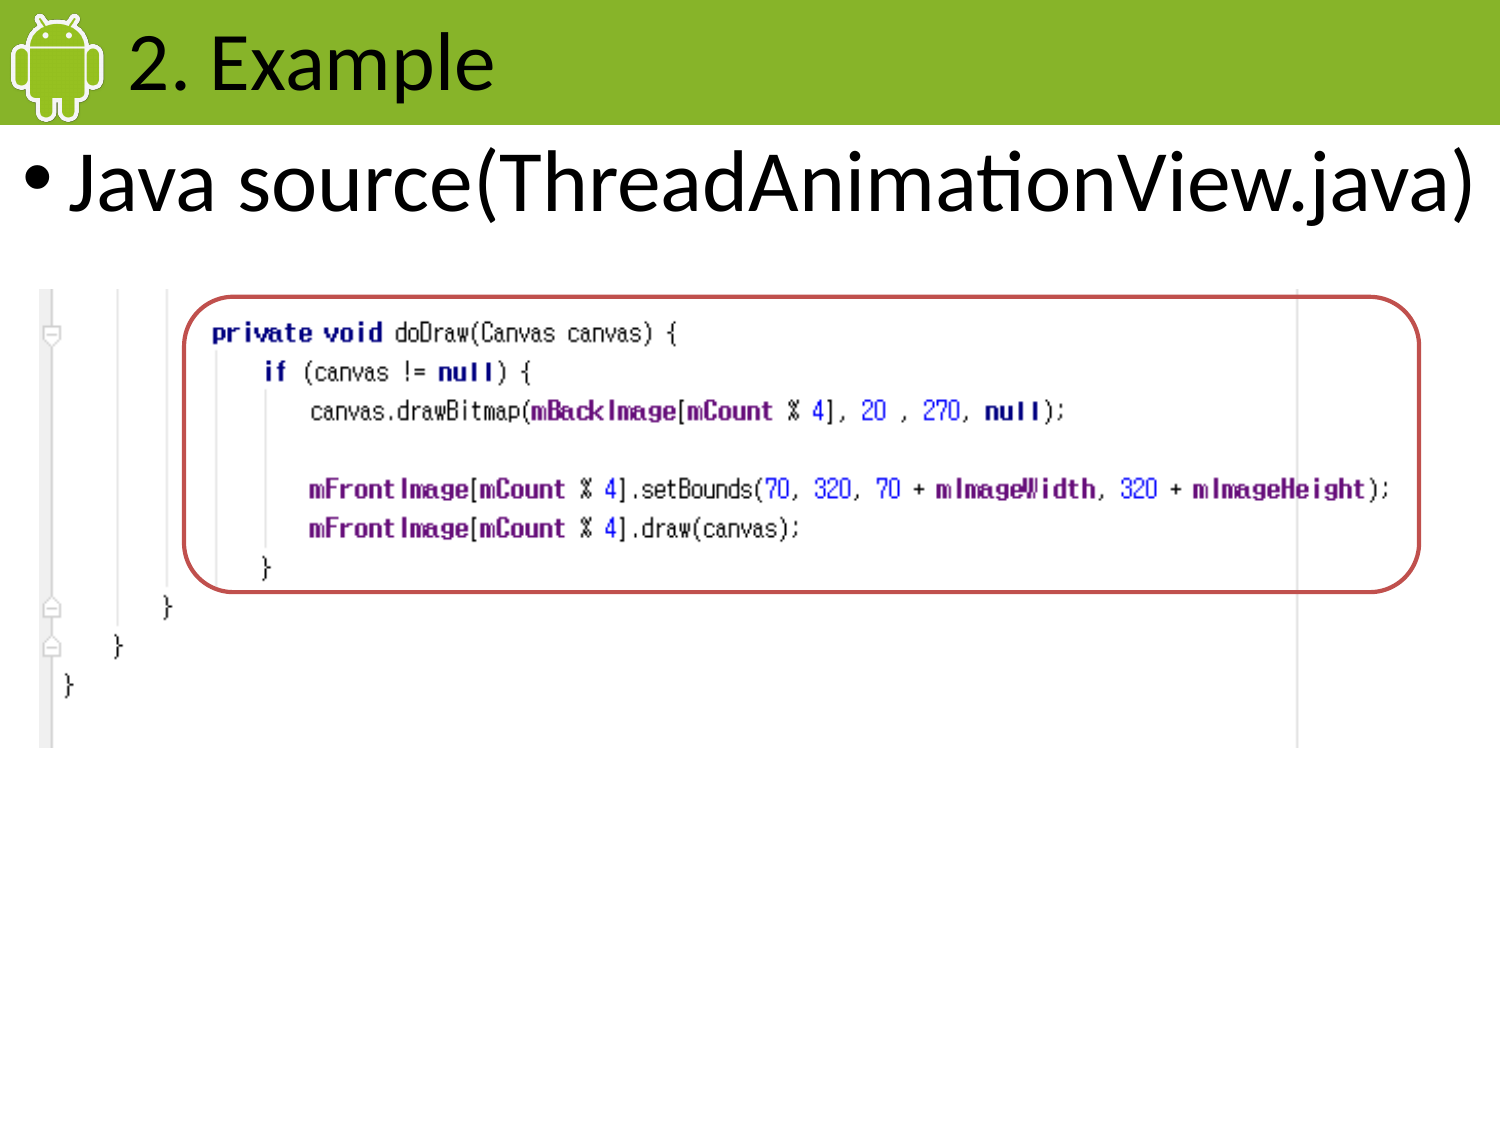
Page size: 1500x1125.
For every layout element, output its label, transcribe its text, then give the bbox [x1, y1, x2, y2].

picture [39, 289, 1420, 748]
text_box Java source(ThreadAnimationView.java) [7, 134, 1494, 236]
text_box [0, 0, 1500, 126]
